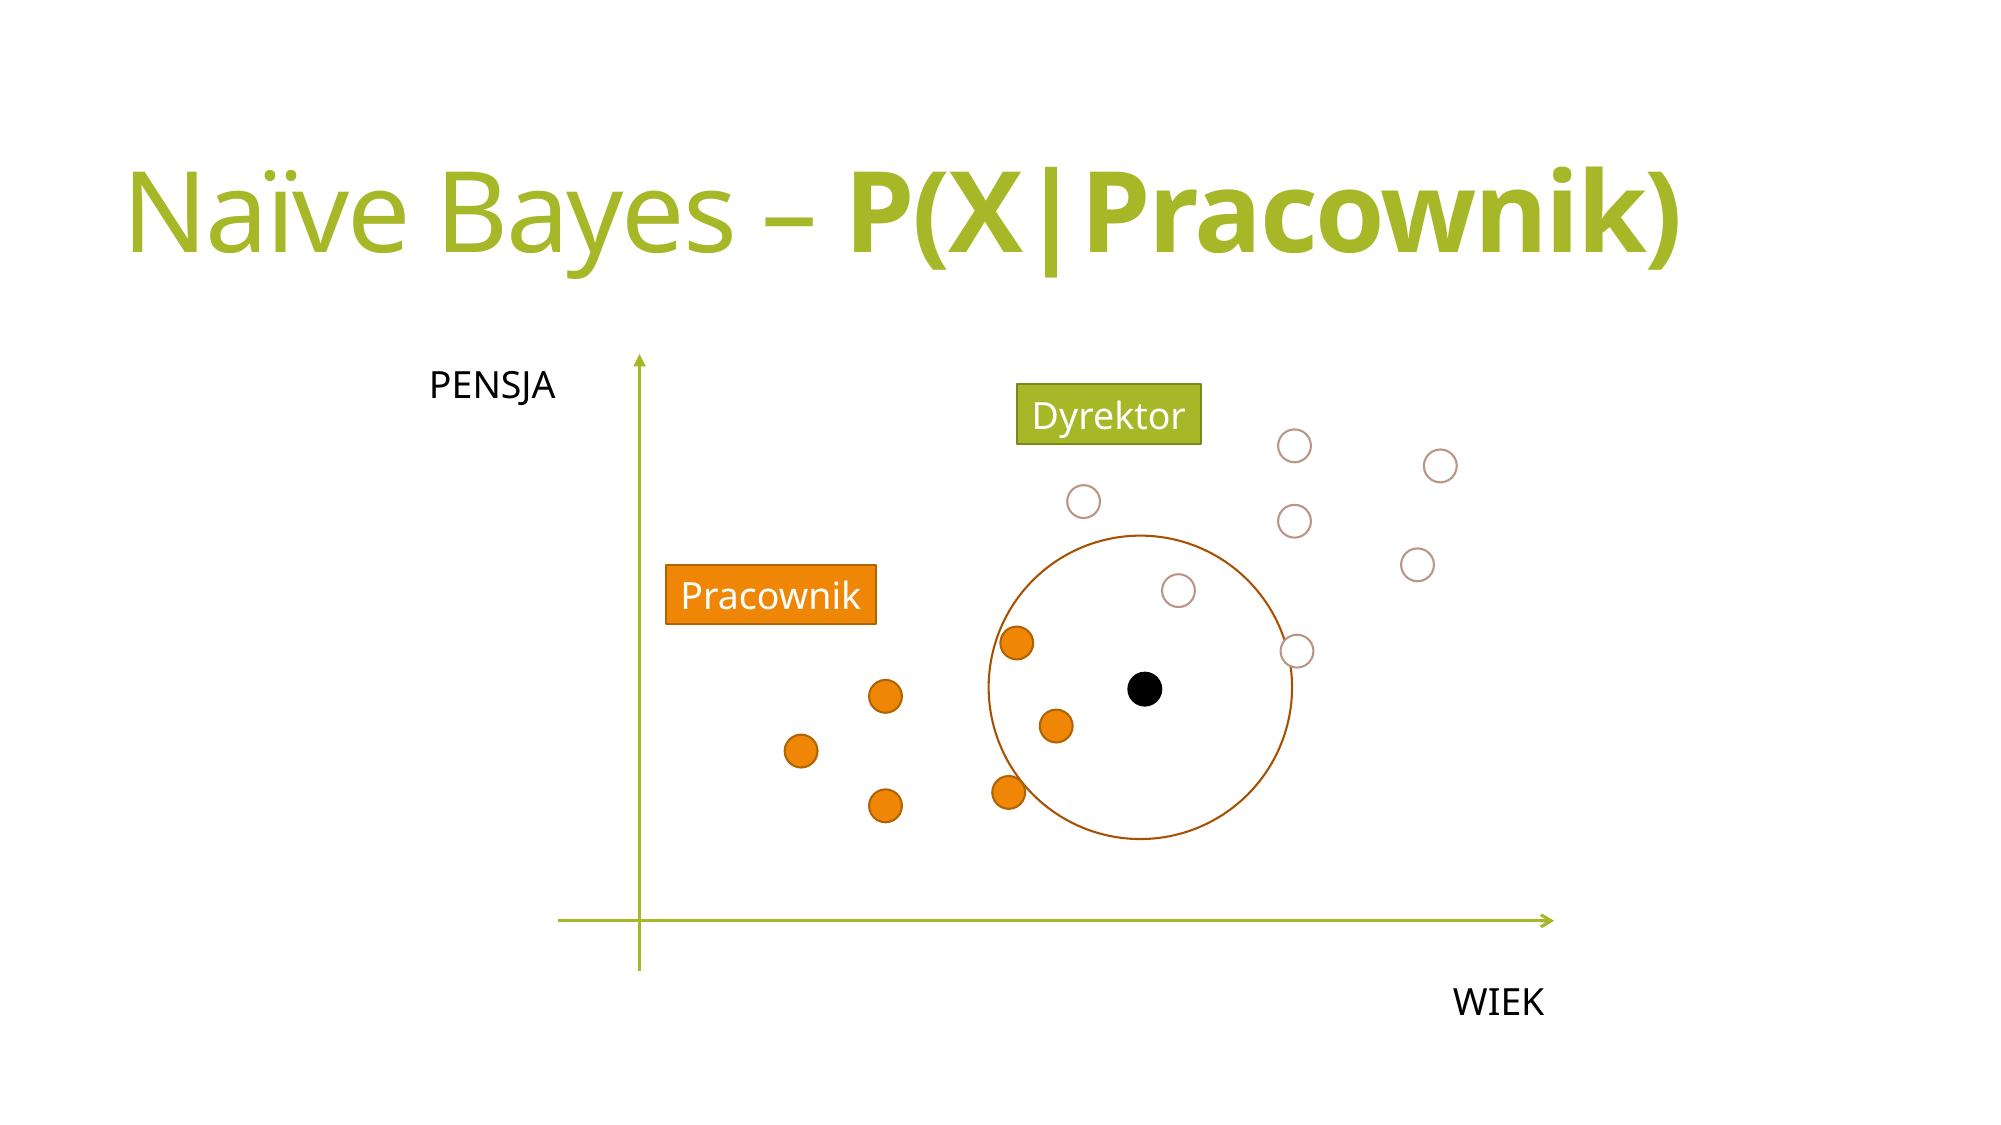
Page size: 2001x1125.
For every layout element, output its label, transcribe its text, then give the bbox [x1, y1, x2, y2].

text_box WIEK [1438, 970, 1560, 1031]
text_box [1277, 503, 1312, 539]
text_box Pracownik [665, 564, 877, 625]
text_box [783, 733, 819, 769]
text_box [1277, 428, 1312, 464]
text_box [999, 625, 1035, 661]
text_box Dyrektor [1016, 383, 1202, 445]
text_box [868, 788, 903, 824]
text_box PENSJA [414, 353, 571, 414]
text_box [1161, 573, 1196, 609]
text_box [991, 774, 1027, 810]
text_box [1038, 708, 1074, 744]
title Naïve Bayes – P(X|Pracownik) [107, 81, 1875, 354]
text_box [1400, 547, 1436, 583]
text_box [987, 534, 1294, 841]
text_box [1066, 484, 1102, 520]
text_box [1279, 633, 1315, 669]
text_box [868, 678, 903, 714]
text_box [1127, 671, 1163, 707]
text_box [1422, 448, 1458, 484]
